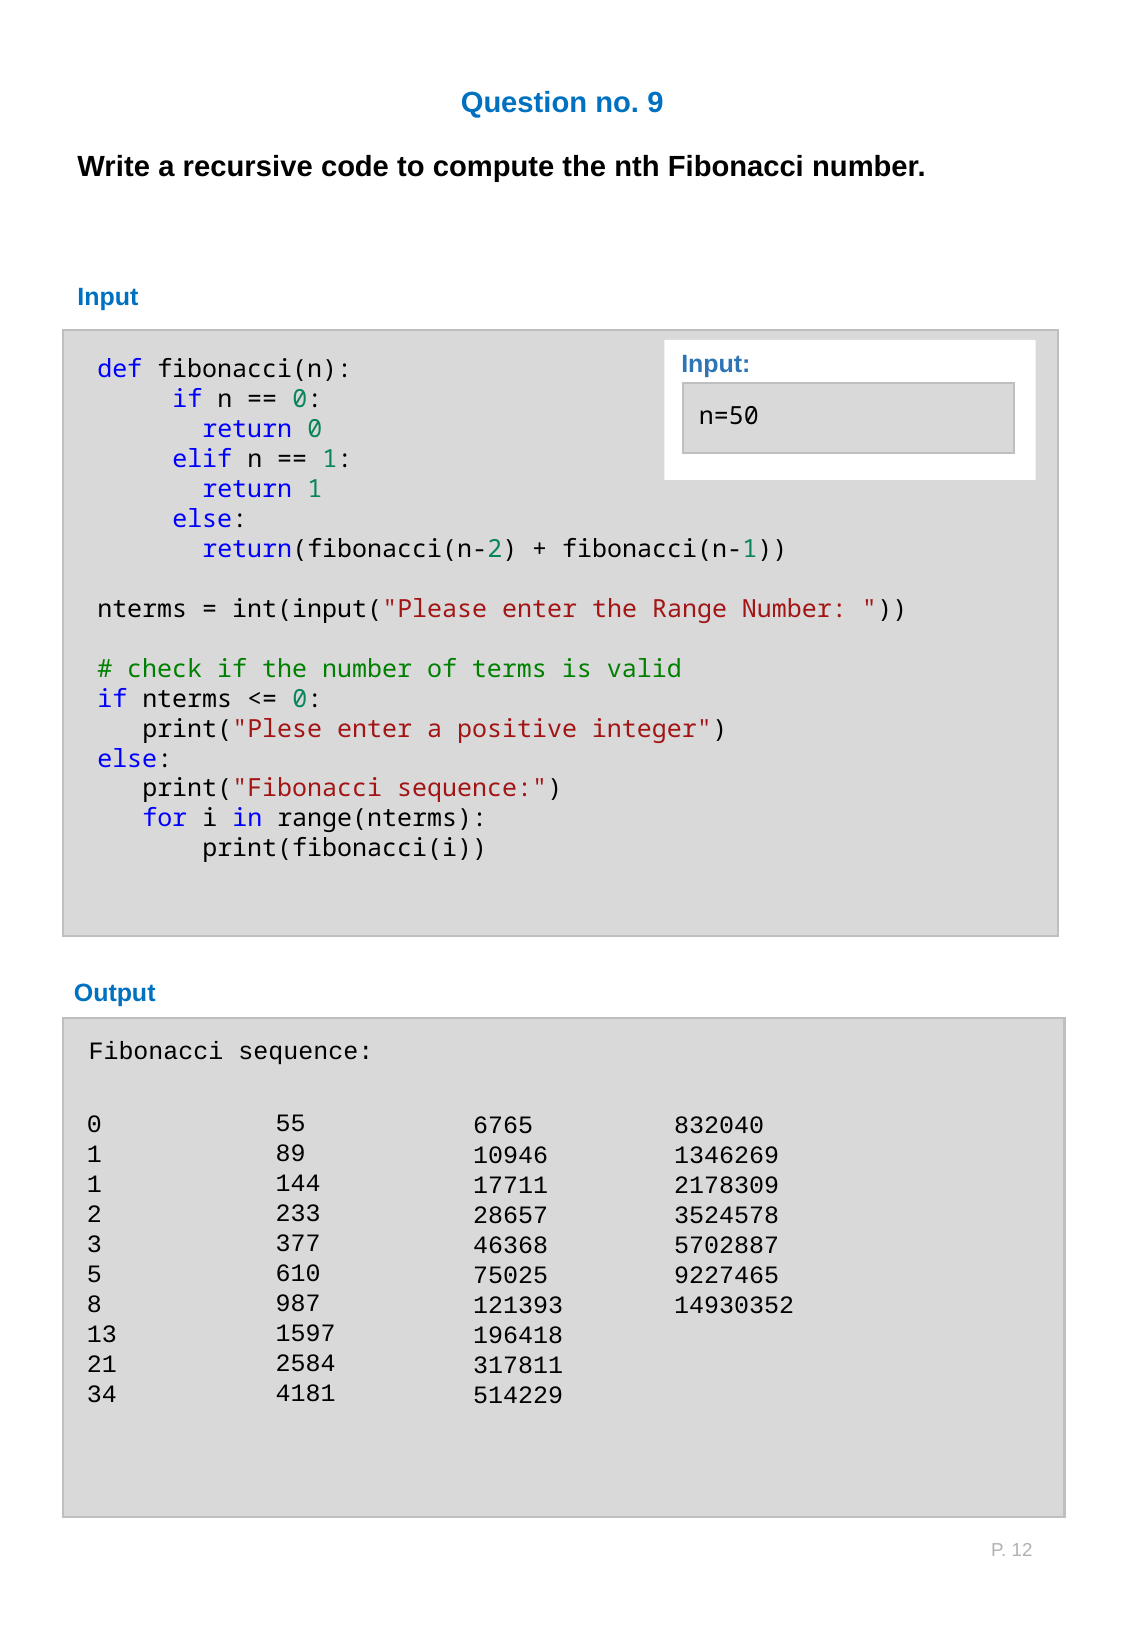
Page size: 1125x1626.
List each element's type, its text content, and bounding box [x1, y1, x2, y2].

text_box [663, 339, 1037, 481]
text_box Question no. 9 [446, 76, 679, 126]
text_box Input [62, 273, 325, 318]
text_box [62, 329, 1059, 937]
text_box 832040 1346269 2178309 3524578 5702887 9227465 14930352 [659, 1101, 832, 1326]
text_box Fibonacci sequence: [73, 1027, 637, 1072]
text_box 55 89 144 233 377 610 987 1597 2584 4181 [260, 1099, 373, 1414]
text_box [682, 385, 1015, 454]
text_box 0 1 1 2 3 5 8 13 21 34 [72, 1100, 175, 1445]
text_box Input: [666, 340, 1027, 385]
text_box def fibonacci(n): if n == 0: return 0 elif n == 1: return 1 else: return(fibonacci(n-2) + fibonacci(n-1)) nterms = int(input("Please enter the Range Number: ")) # check if the number of terms is valid if nterms <= 0: print("Plese enter a positive integer") else: print("Fibonacci sequence:") for i in range(nterms): print(fibonacci(i)) [82, 345, 994, 900]
text_box n=50 [684, 392, 1013, 437]
text_box 6765 10946 17711 28657 46368 75025 121393 196418 317811 514229 [458, 1101, 612, 1416]
text_box Write a recursive code to compute the nth Fibonacci number. [62, 140, 975, 190]
text_box Output [59, 969, 322, 1014]
text_box [62, 1017, 1066, 1518]
slide_number P. 12 [794, 1518, 1048, 1593]
